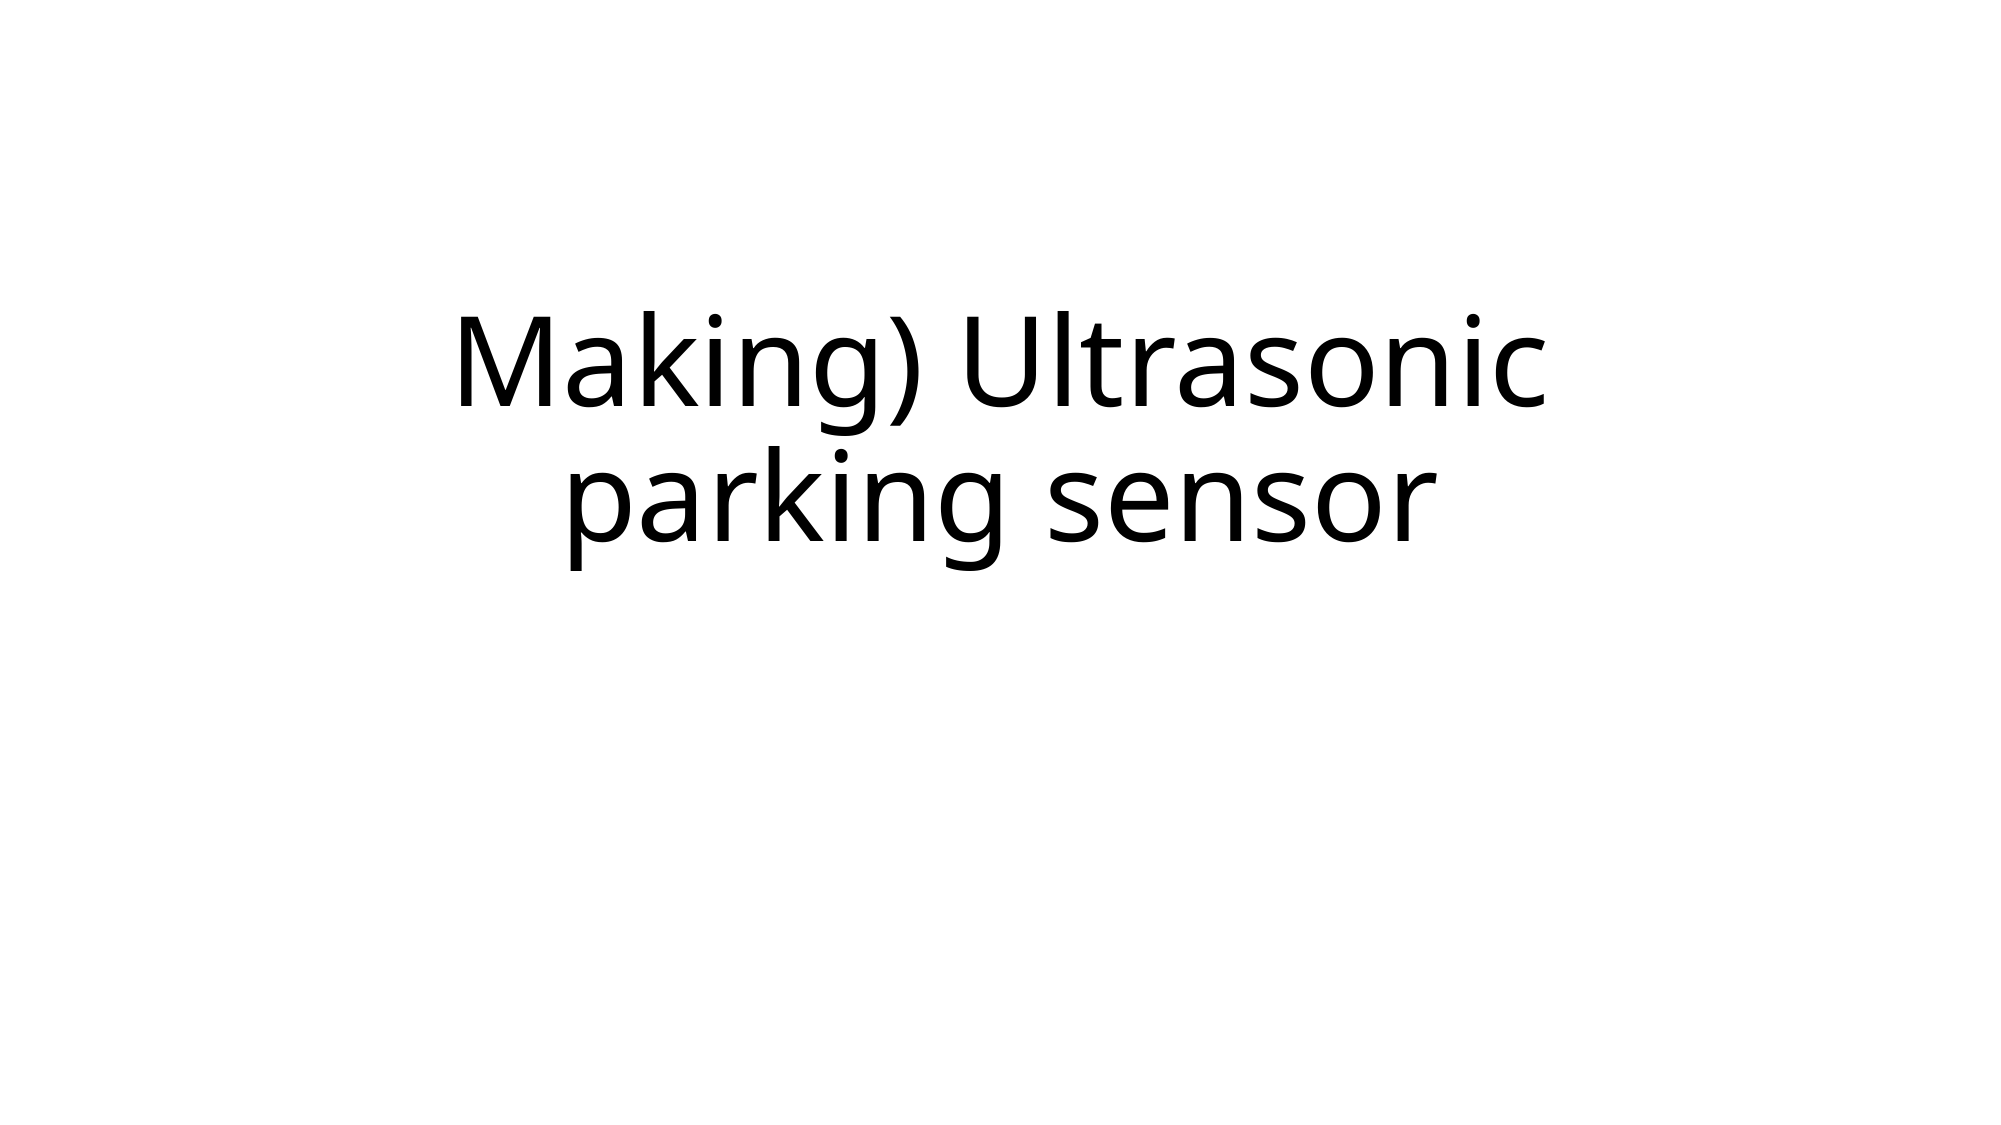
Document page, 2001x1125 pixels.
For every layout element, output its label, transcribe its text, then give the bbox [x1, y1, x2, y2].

title Making) Ultrasonic parking sensor [249, 184, 1750, 576]
